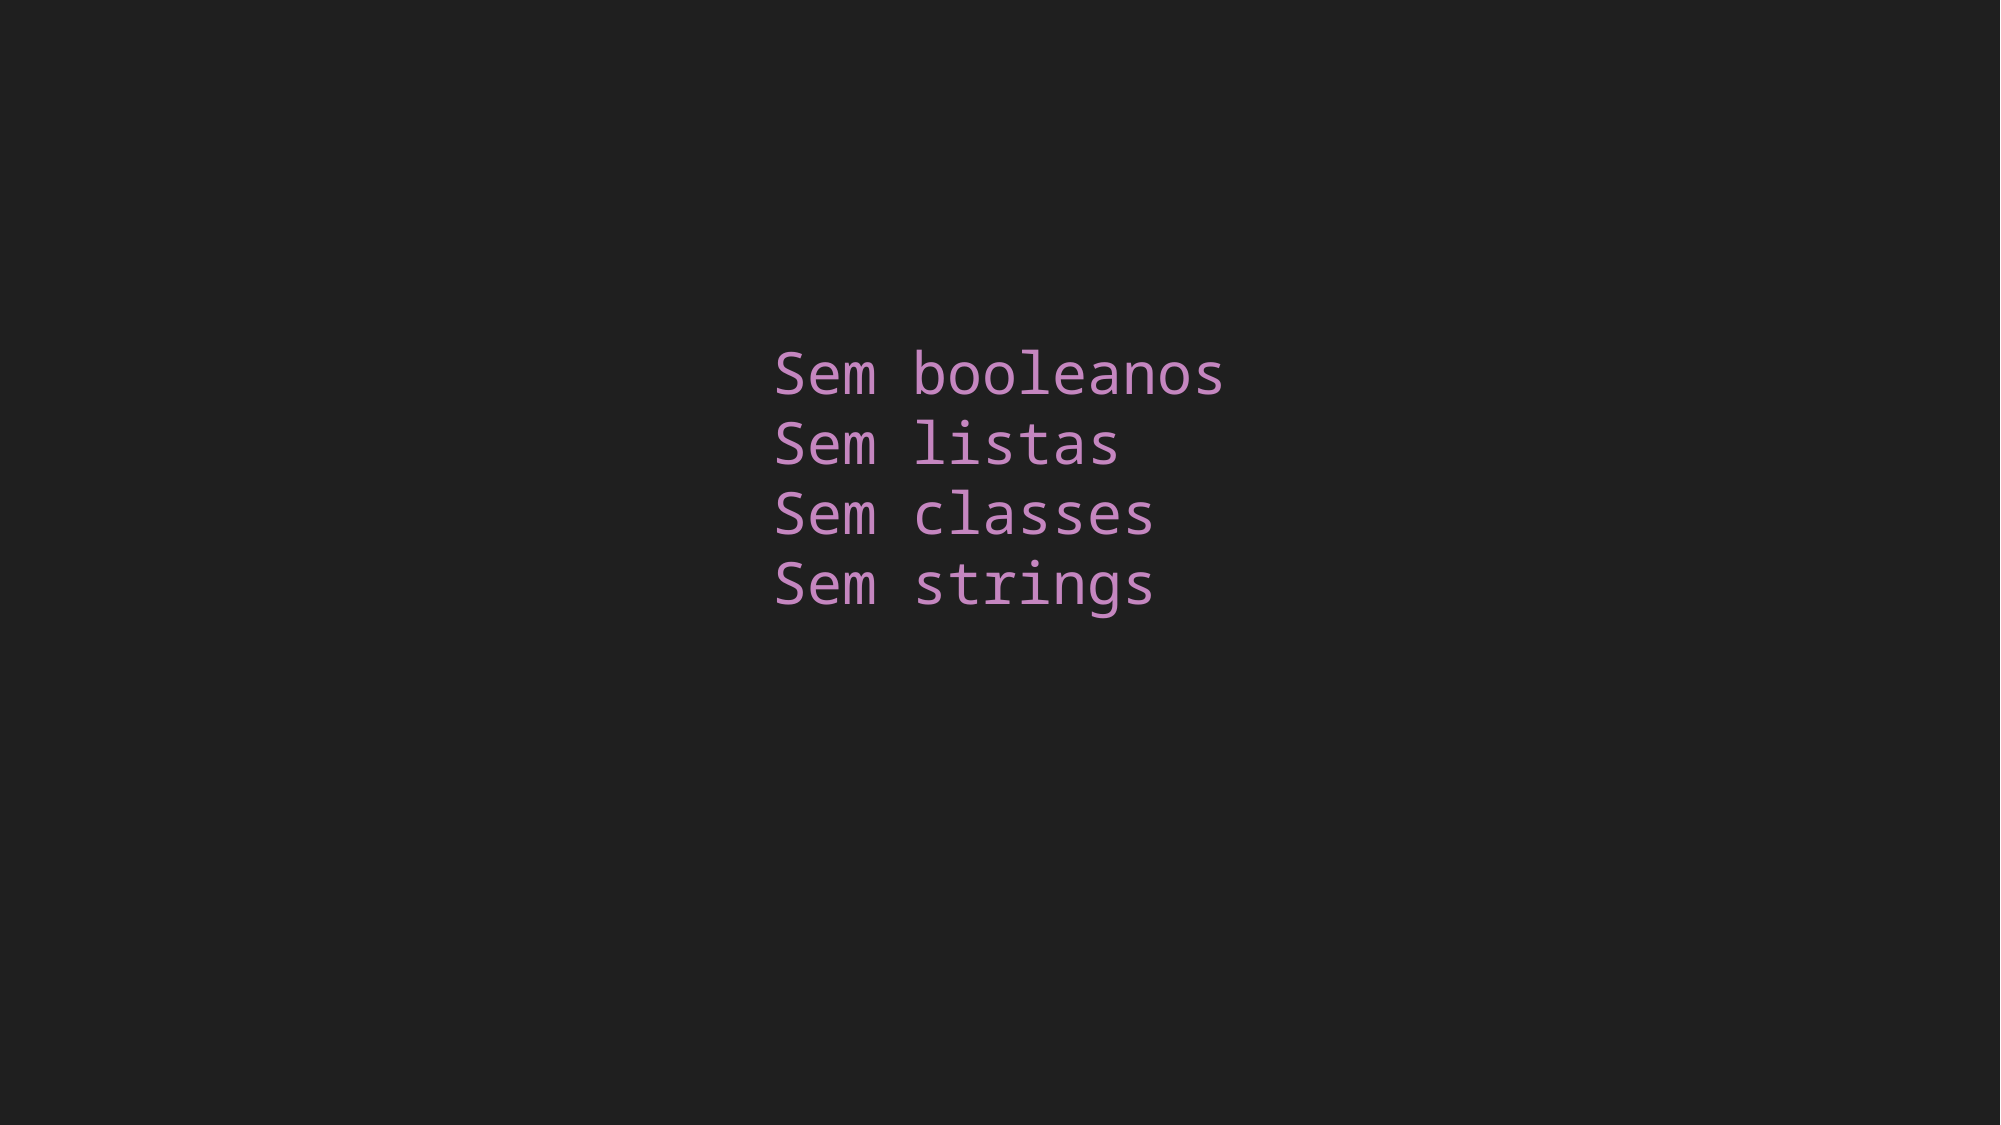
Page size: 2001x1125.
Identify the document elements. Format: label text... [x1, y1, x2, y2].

text_box Sem booleanos Sem listas Sem classes Sem strings [757, 328, 1243, 624]
